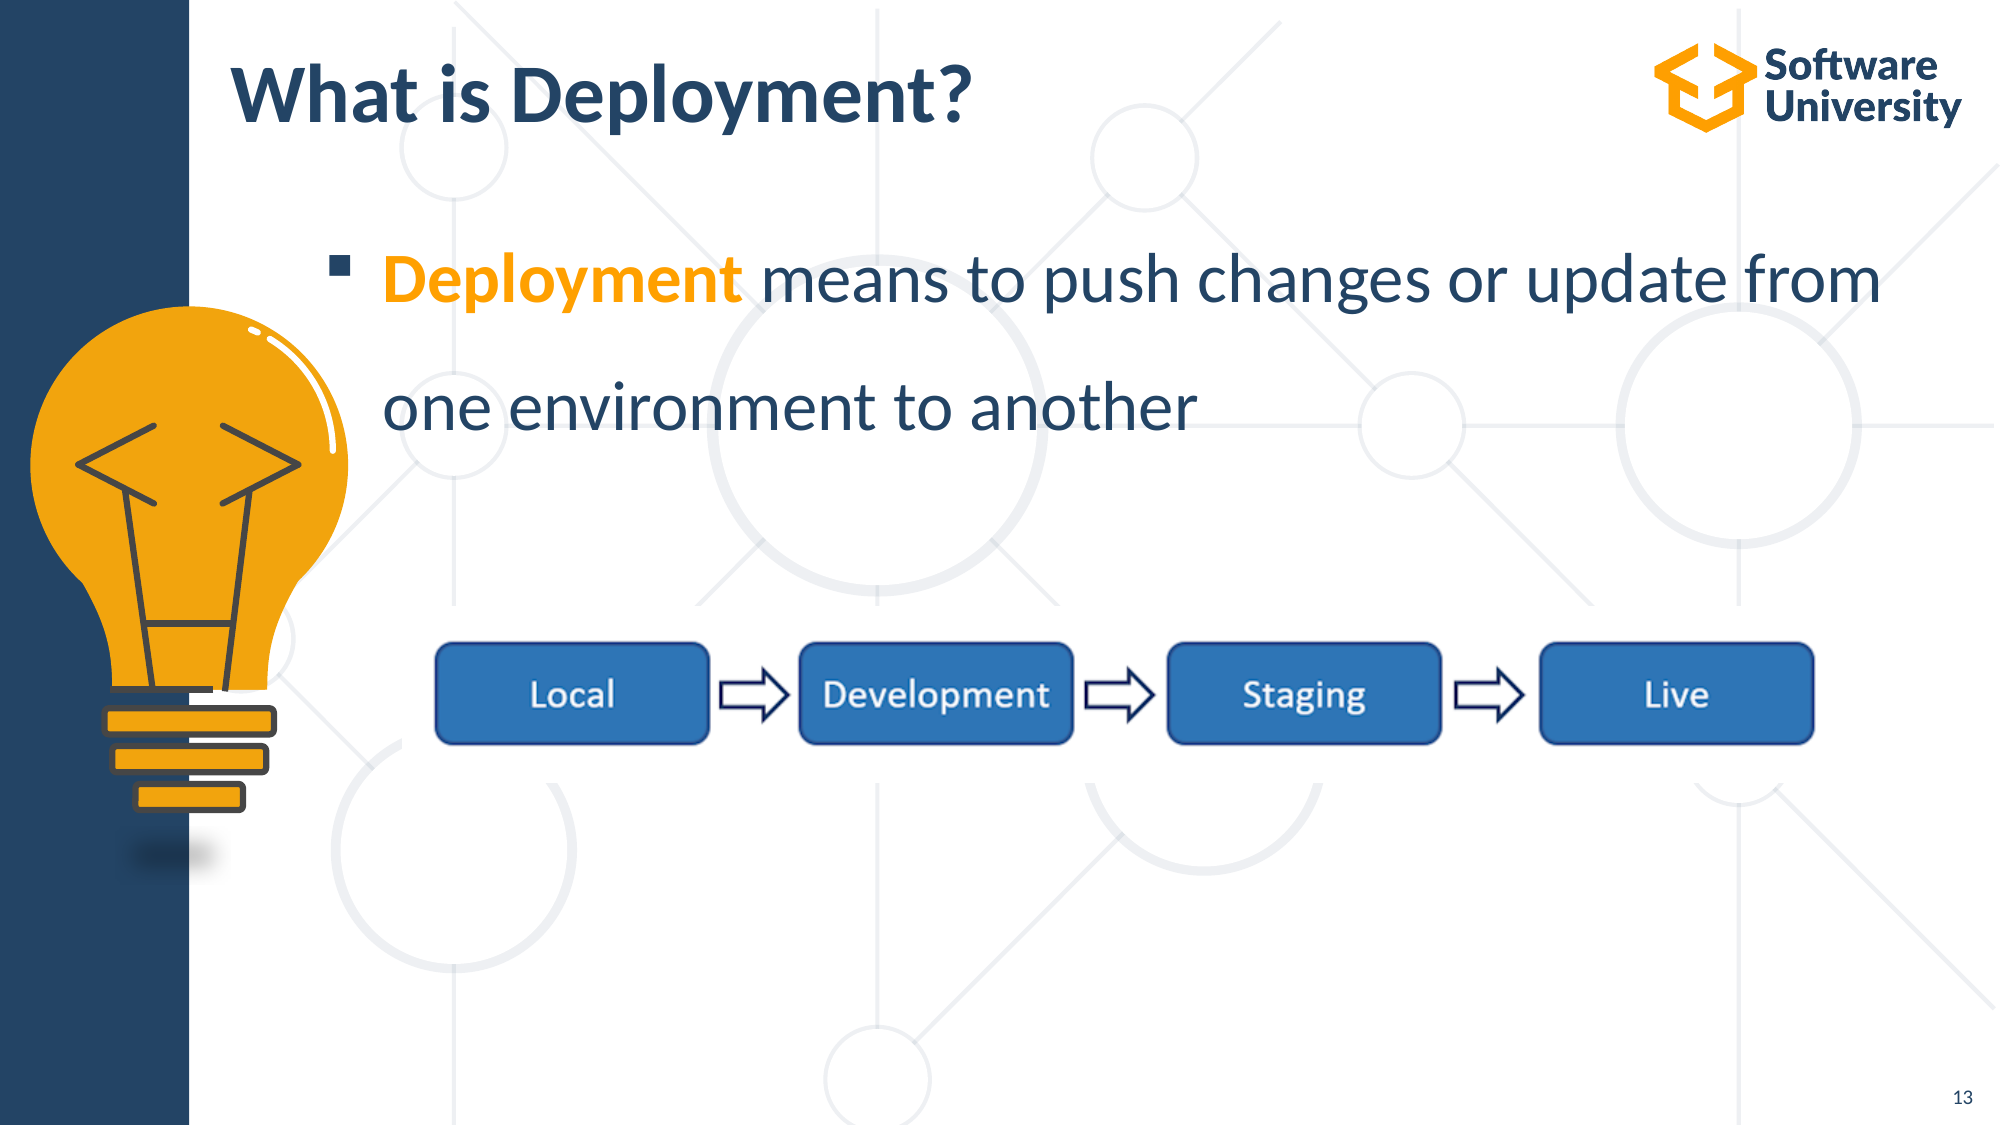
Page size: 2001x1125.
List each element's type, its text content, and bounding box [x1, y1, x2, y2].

slide_number 13 [1927, 1067, 1989, 1117]
picture [1641, 31, 1973, 145]
title What is Deployment? [212, 16, 1628, 162]
picture [401, 606, 1852, 783]
list Deployment means to push changes or update from one environment to another [306, 183, 1968, 1094]
